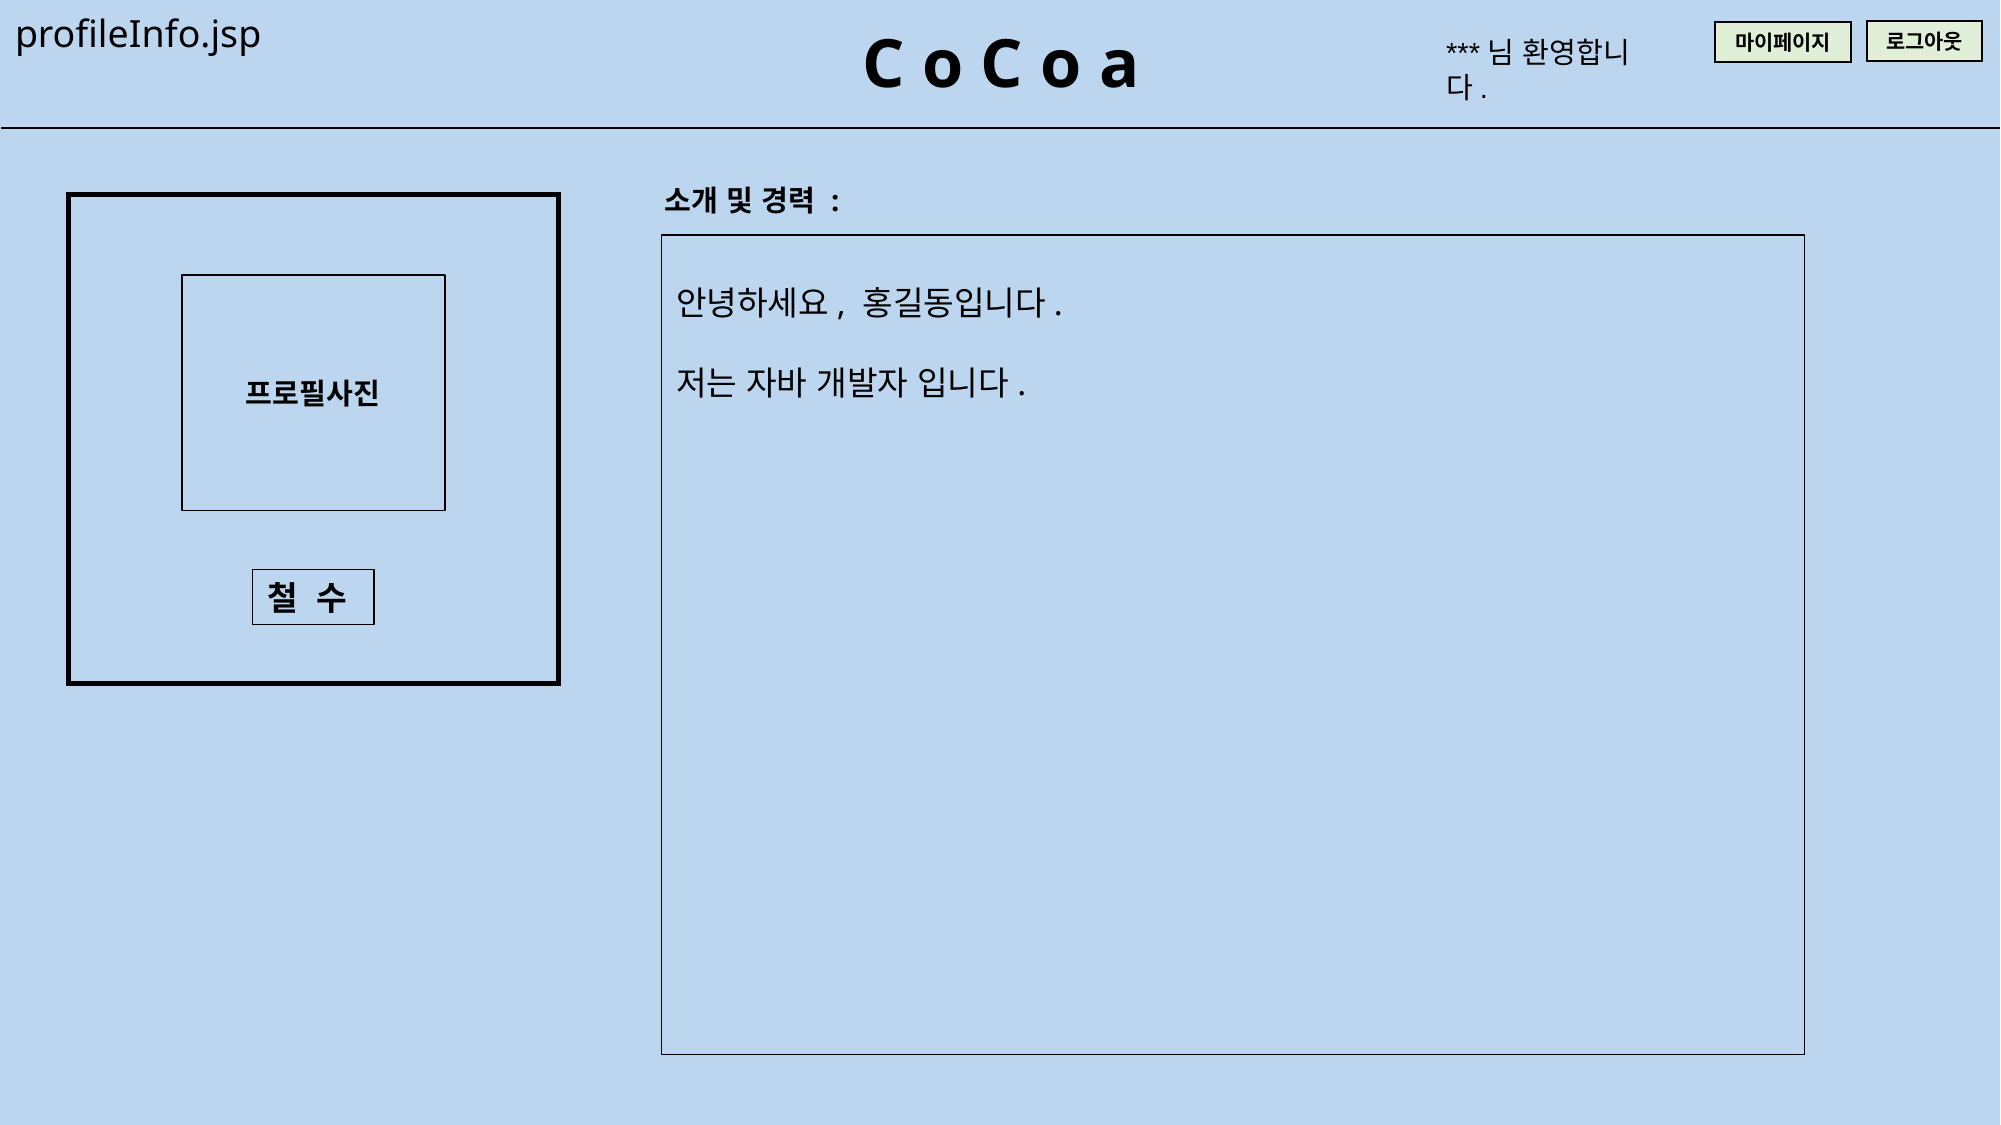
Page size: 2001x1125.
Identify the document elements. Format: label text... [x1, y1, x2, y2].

text_box 소개 및 경력 : [649, 174, 878, 225]
text_box 로그아웃 [1867, 21, 1982, 61]
text_box profileInfo.jsp [0, 3, 285, 63]
text_box 안녕하세요, 홍길동입니다. 저는 자바 개발자 입니다. [661, 235, 1805, 1055]
text_box ***님 환영합니다. [1431, 27, 1688, 112]
text_box C o C o a [757, 13, 1245, 109]
text_box 프로필사진 [181, 274, 445, 511]
text_box 철 수 [252, 569, 374, 625]
text_box [68, 194, 559, 684]
text_box 마이페이지 [1715, 21, 1851, 62]
